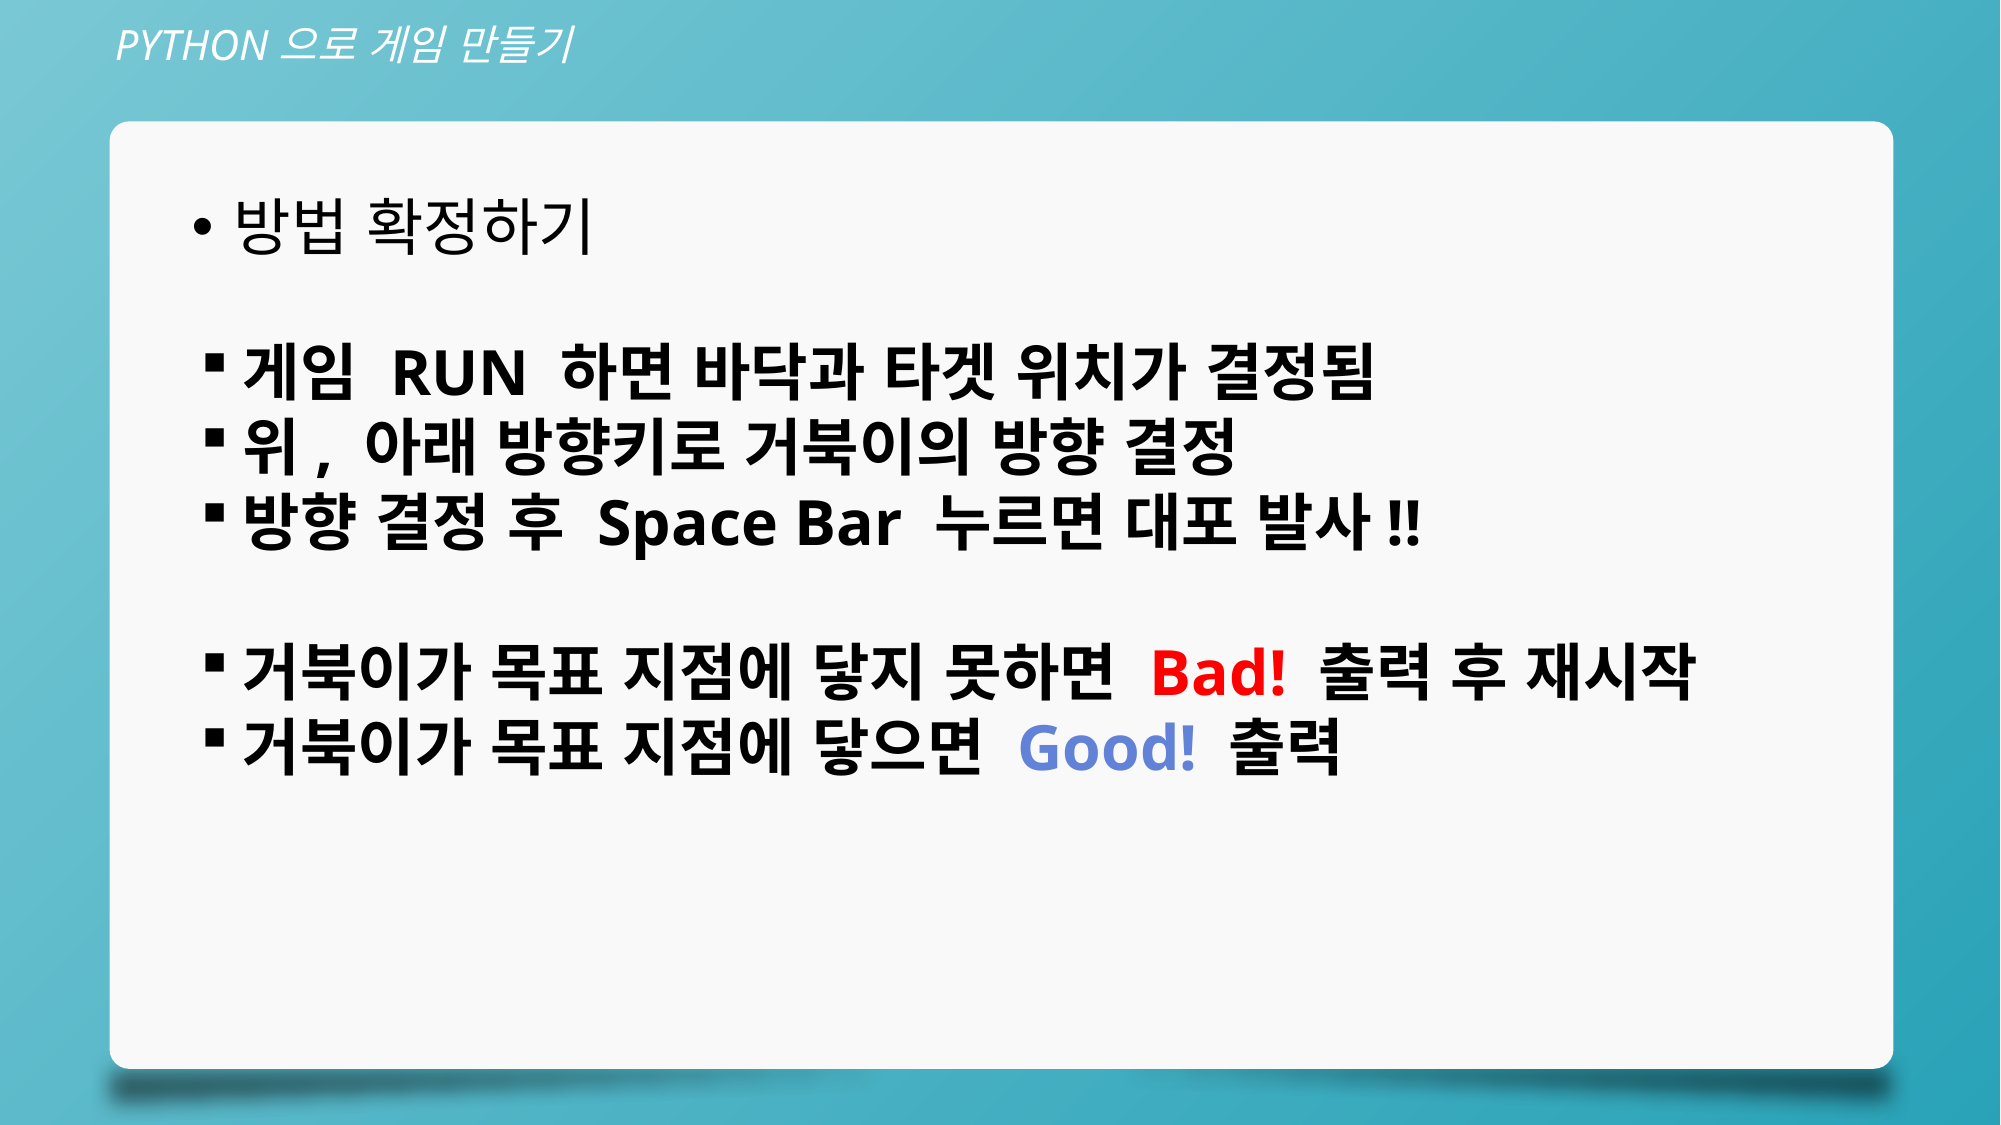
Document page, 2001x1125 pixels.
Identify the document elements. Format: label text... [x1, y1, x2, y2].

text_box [90, 121, 1910, 1125]
text_box PYTHON으로 게임 만들기 [100, 11, 1229, 77]
